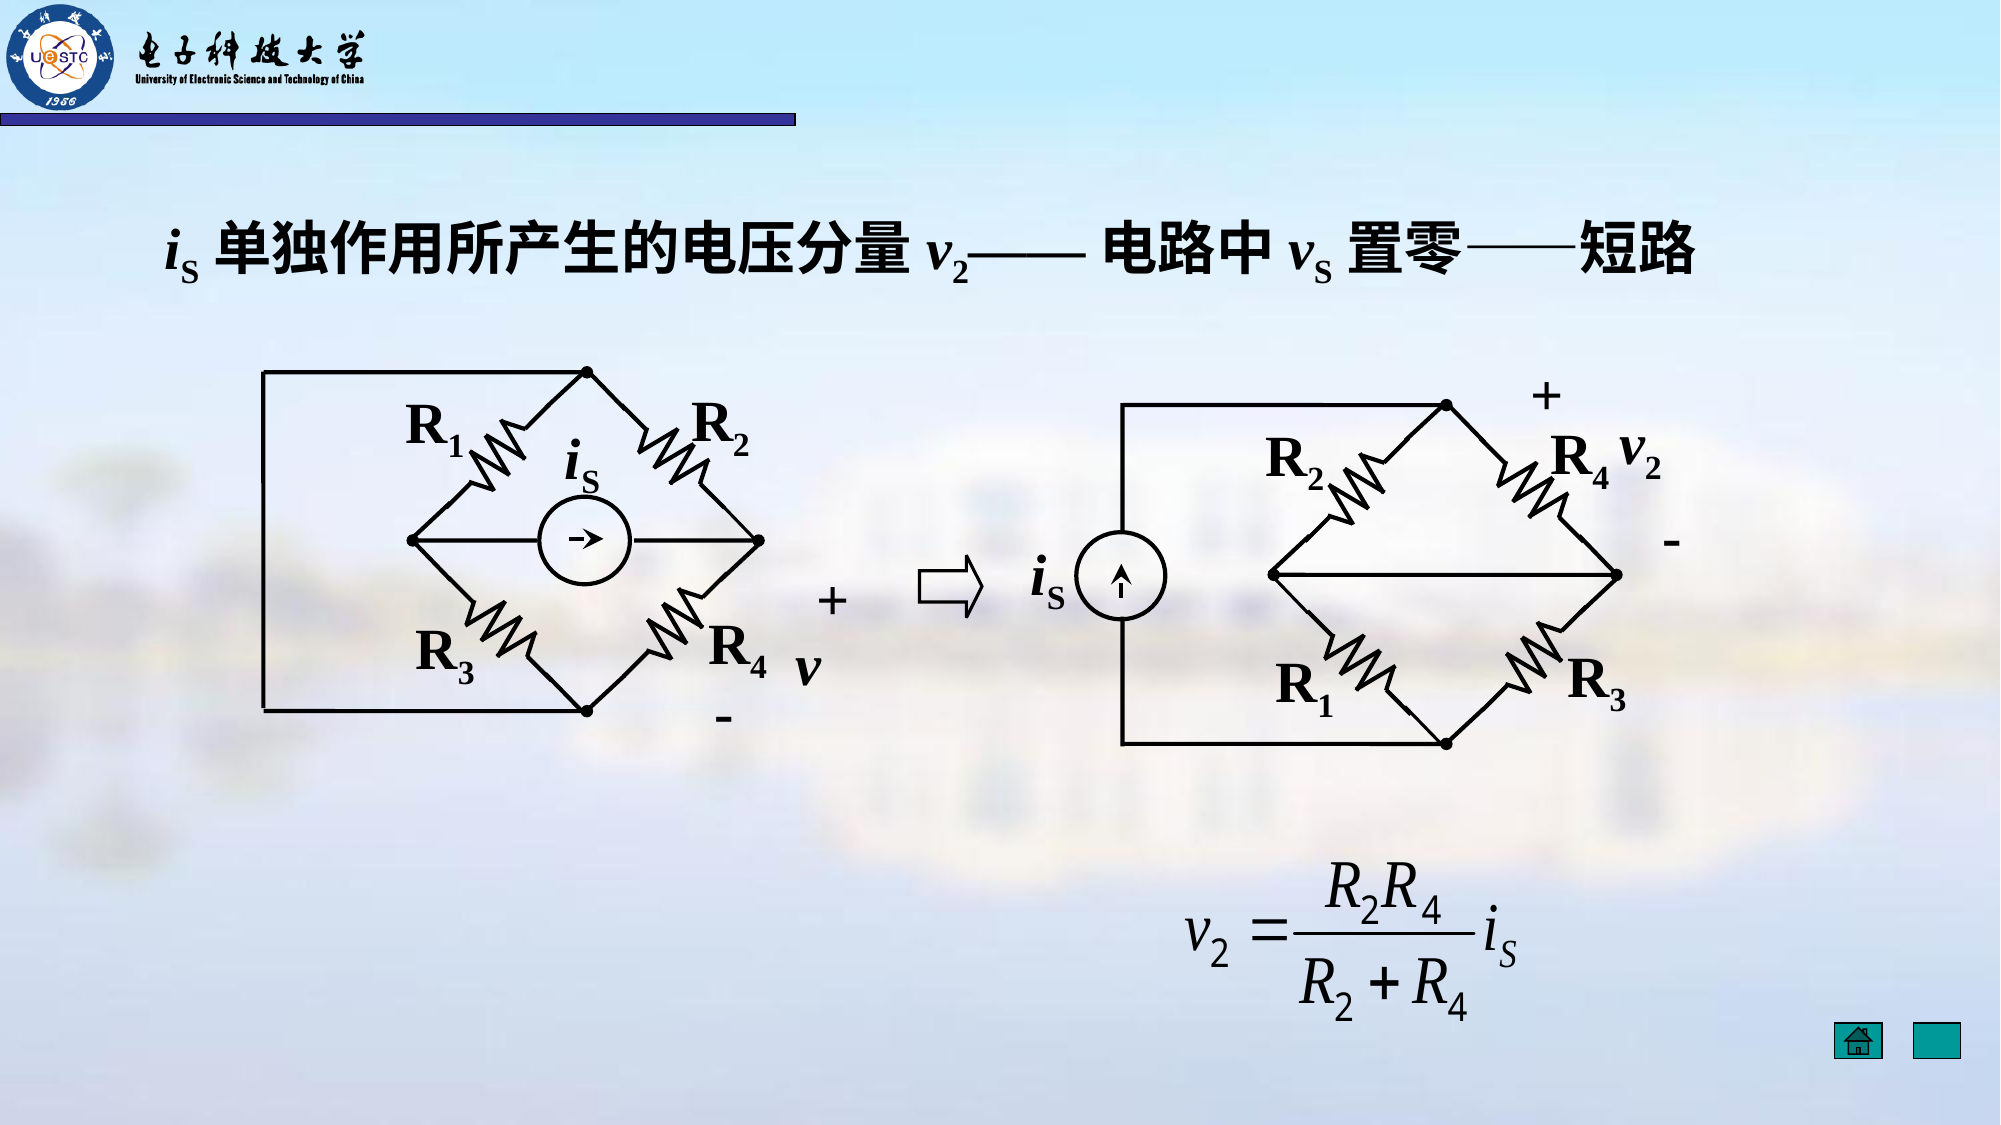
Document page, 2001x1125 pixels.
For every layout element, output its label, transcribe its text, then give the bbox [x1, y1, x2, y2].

picture [0, 0, 2001, 1125]
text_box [1015, 349, 1698, 750]
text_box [263, 366, 866, 753]
text_box [919, 555, 982, 618]
text_box iS单独作用所产生的电压分量v2——电路中vS置零——短路 [149, 203, 1839, 298]
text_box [1175, 841, 1529, 1037]
